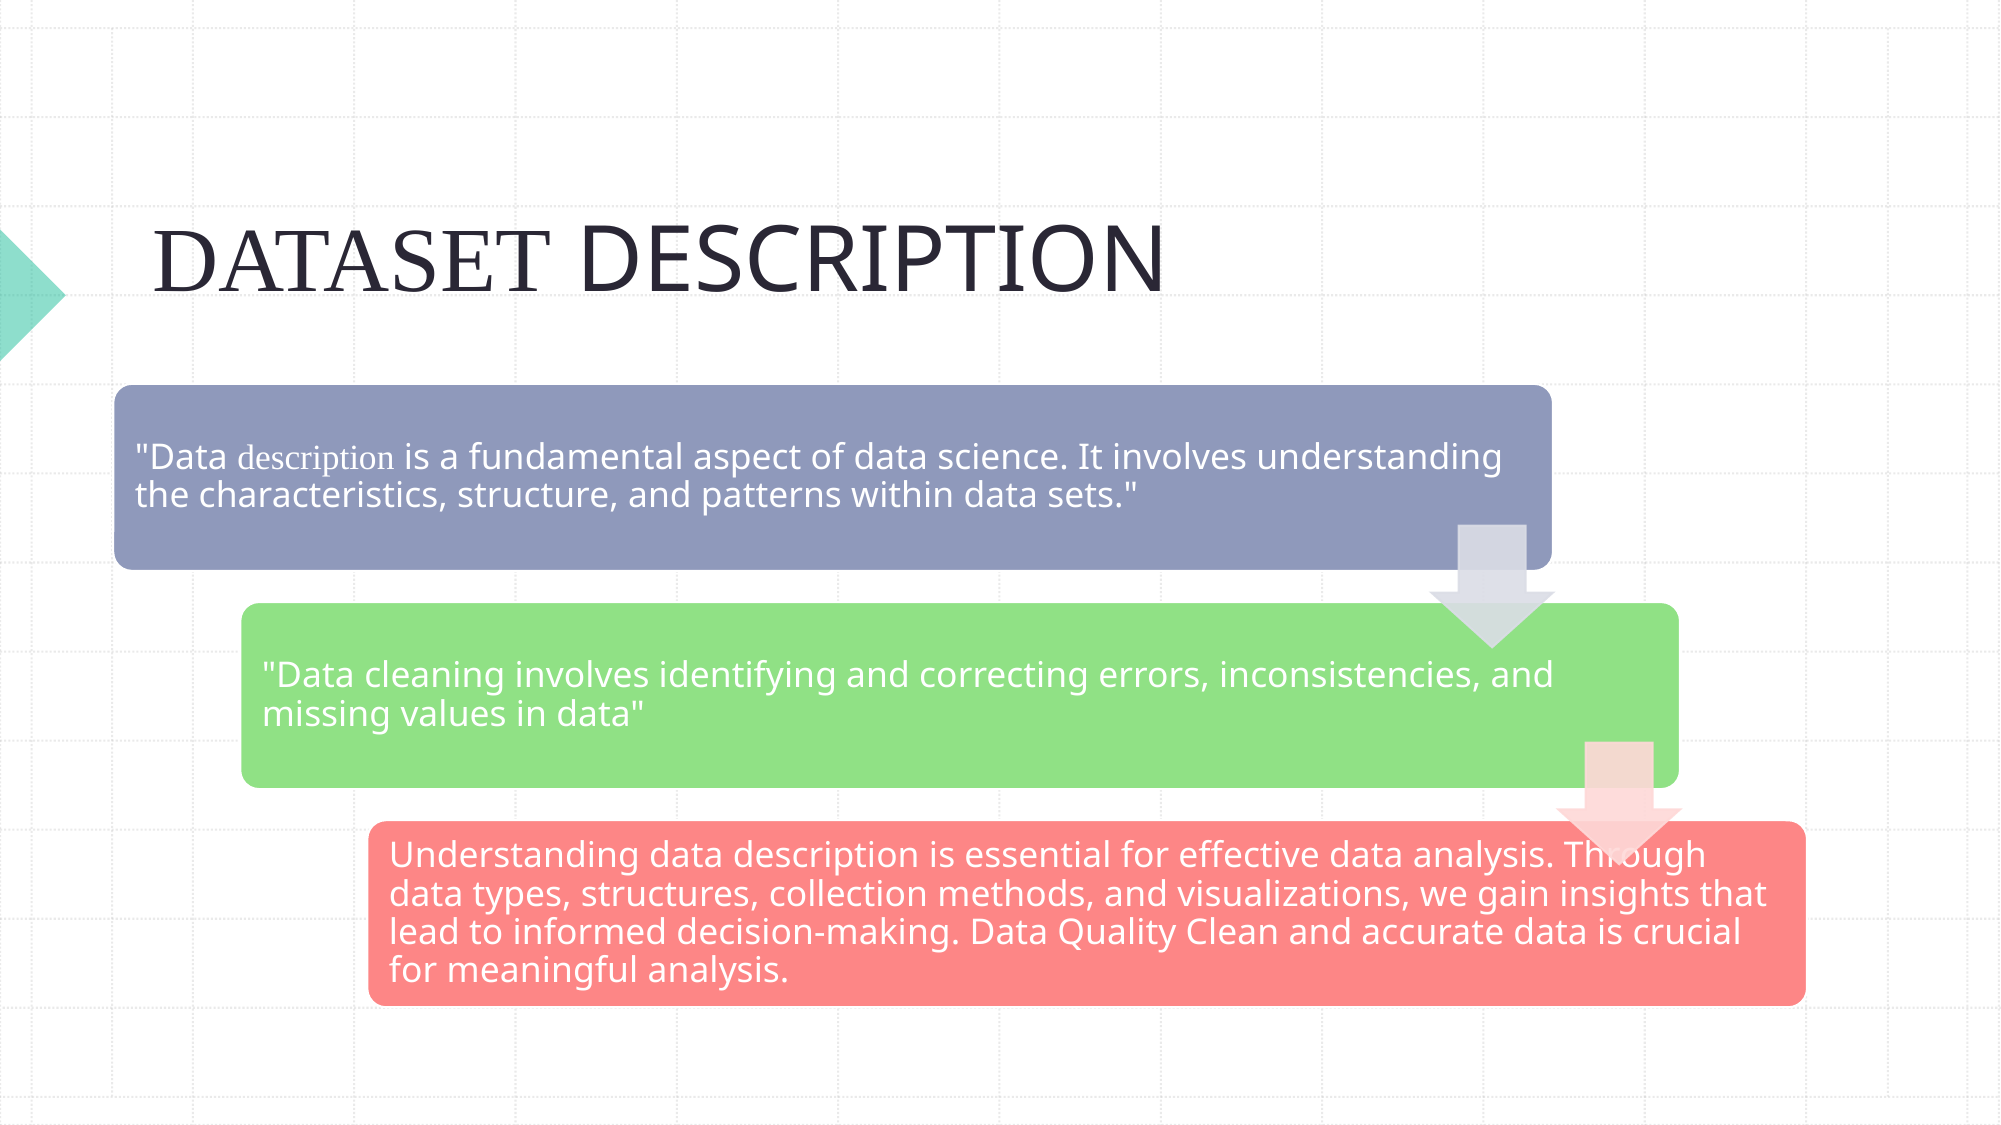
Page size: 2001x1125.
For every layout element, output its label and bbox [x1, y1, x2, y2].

list [113, 383, 1808, 1008]
text_box [0, 0, 2000, 1125]
